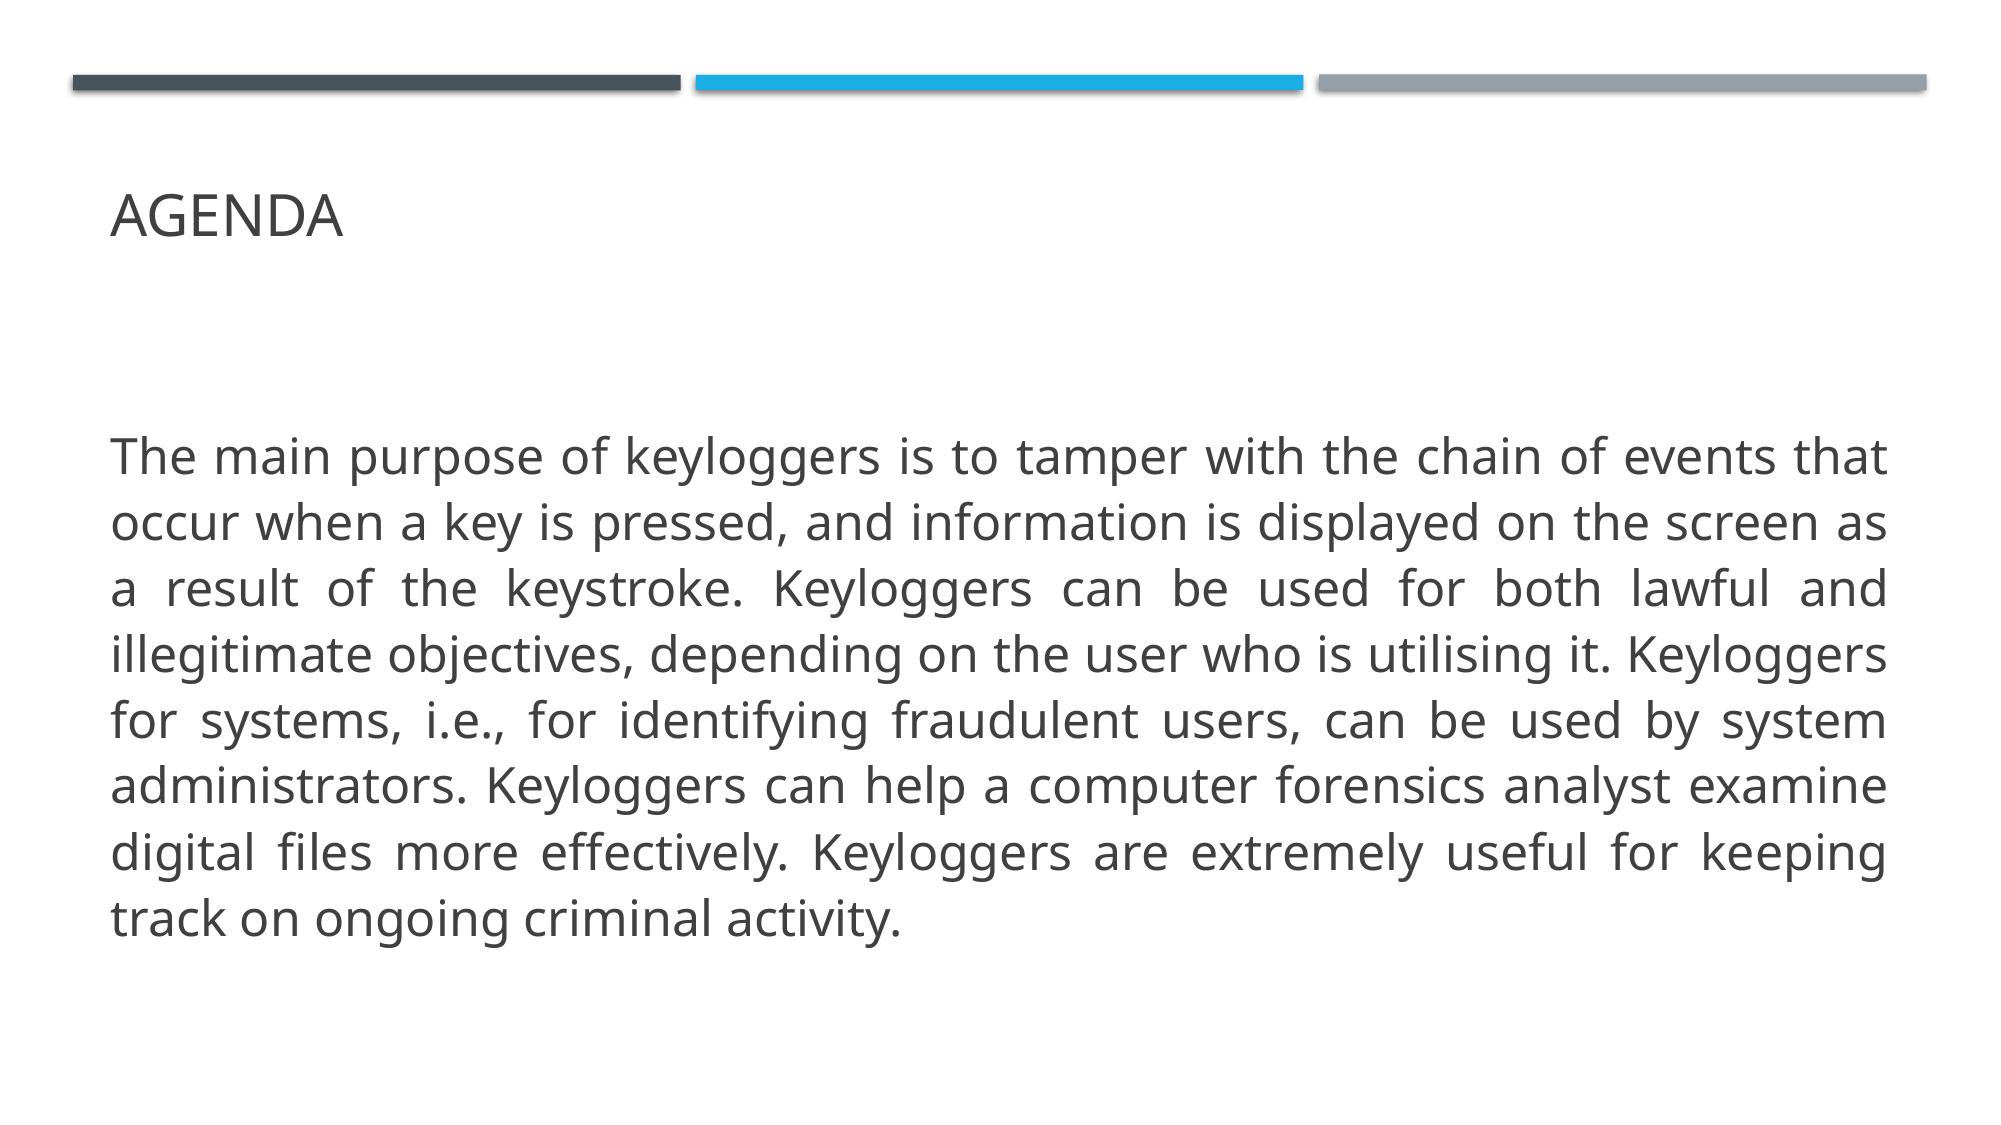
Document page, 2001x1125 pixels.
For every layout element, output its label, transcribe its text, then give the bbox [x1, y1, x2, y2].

title AGENDA [95, 115, 1905, 311]
list The main purpose of keyloggers is to tamper with the chain of events that occur when a key is pressed, and information is displayed on the screen as a result of the keystroke. Keyloggers can be used for both lawful and illegitimate objectives, depending on the user who is utilising it. Keyloggers for systems, i.e., for identifying fraudulent users, can be used by system administrators. Keyloggers can help a computer forensics analyst examine digital files more effectively. Keyloggers are extremely useful for keeping track on ongoing criminal activity. [95, 383, 1905, 981]
